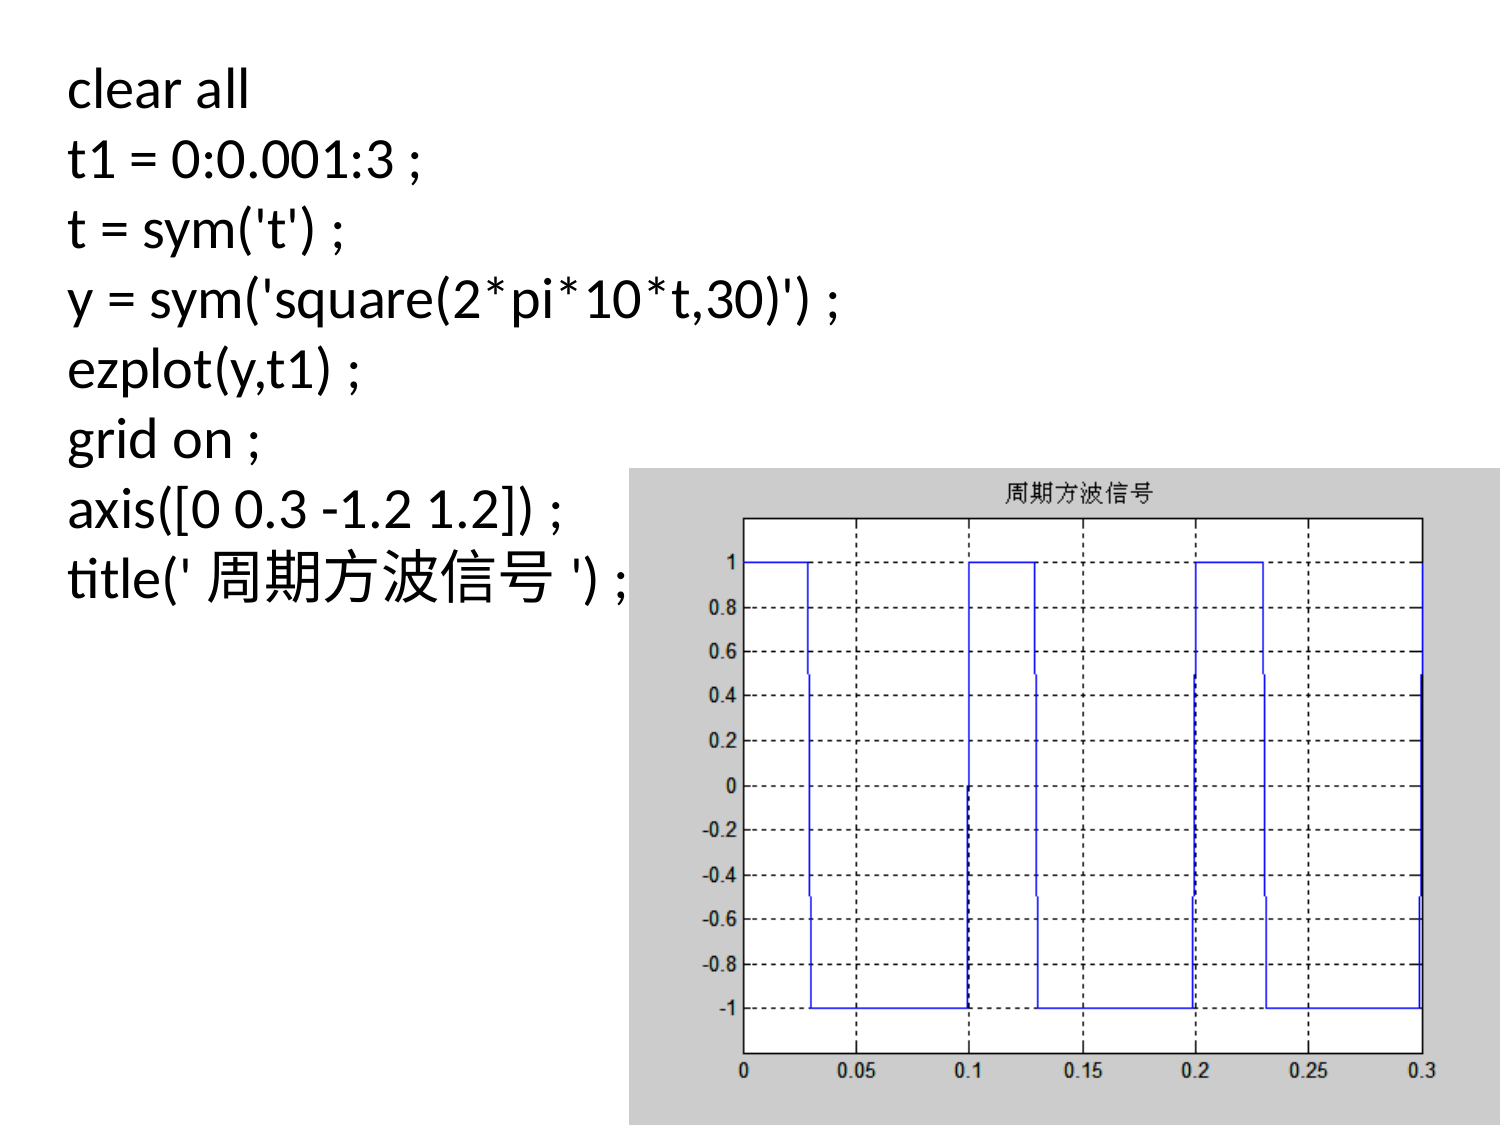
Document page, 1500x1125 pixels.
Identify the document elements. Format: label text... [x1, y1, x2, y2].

picture [629, 468, 1500, 1125]
text_box clear all t1 = 0:0.001:3 ; t = sym('t') ; y = sym('square(2*pi*10*t,30)') ; ezplot(y,t1) ; grid on ; axis([0 0.3 -1.2 1.2]) ; title('周期方波信号') ; [53, 42, 880, 618]
